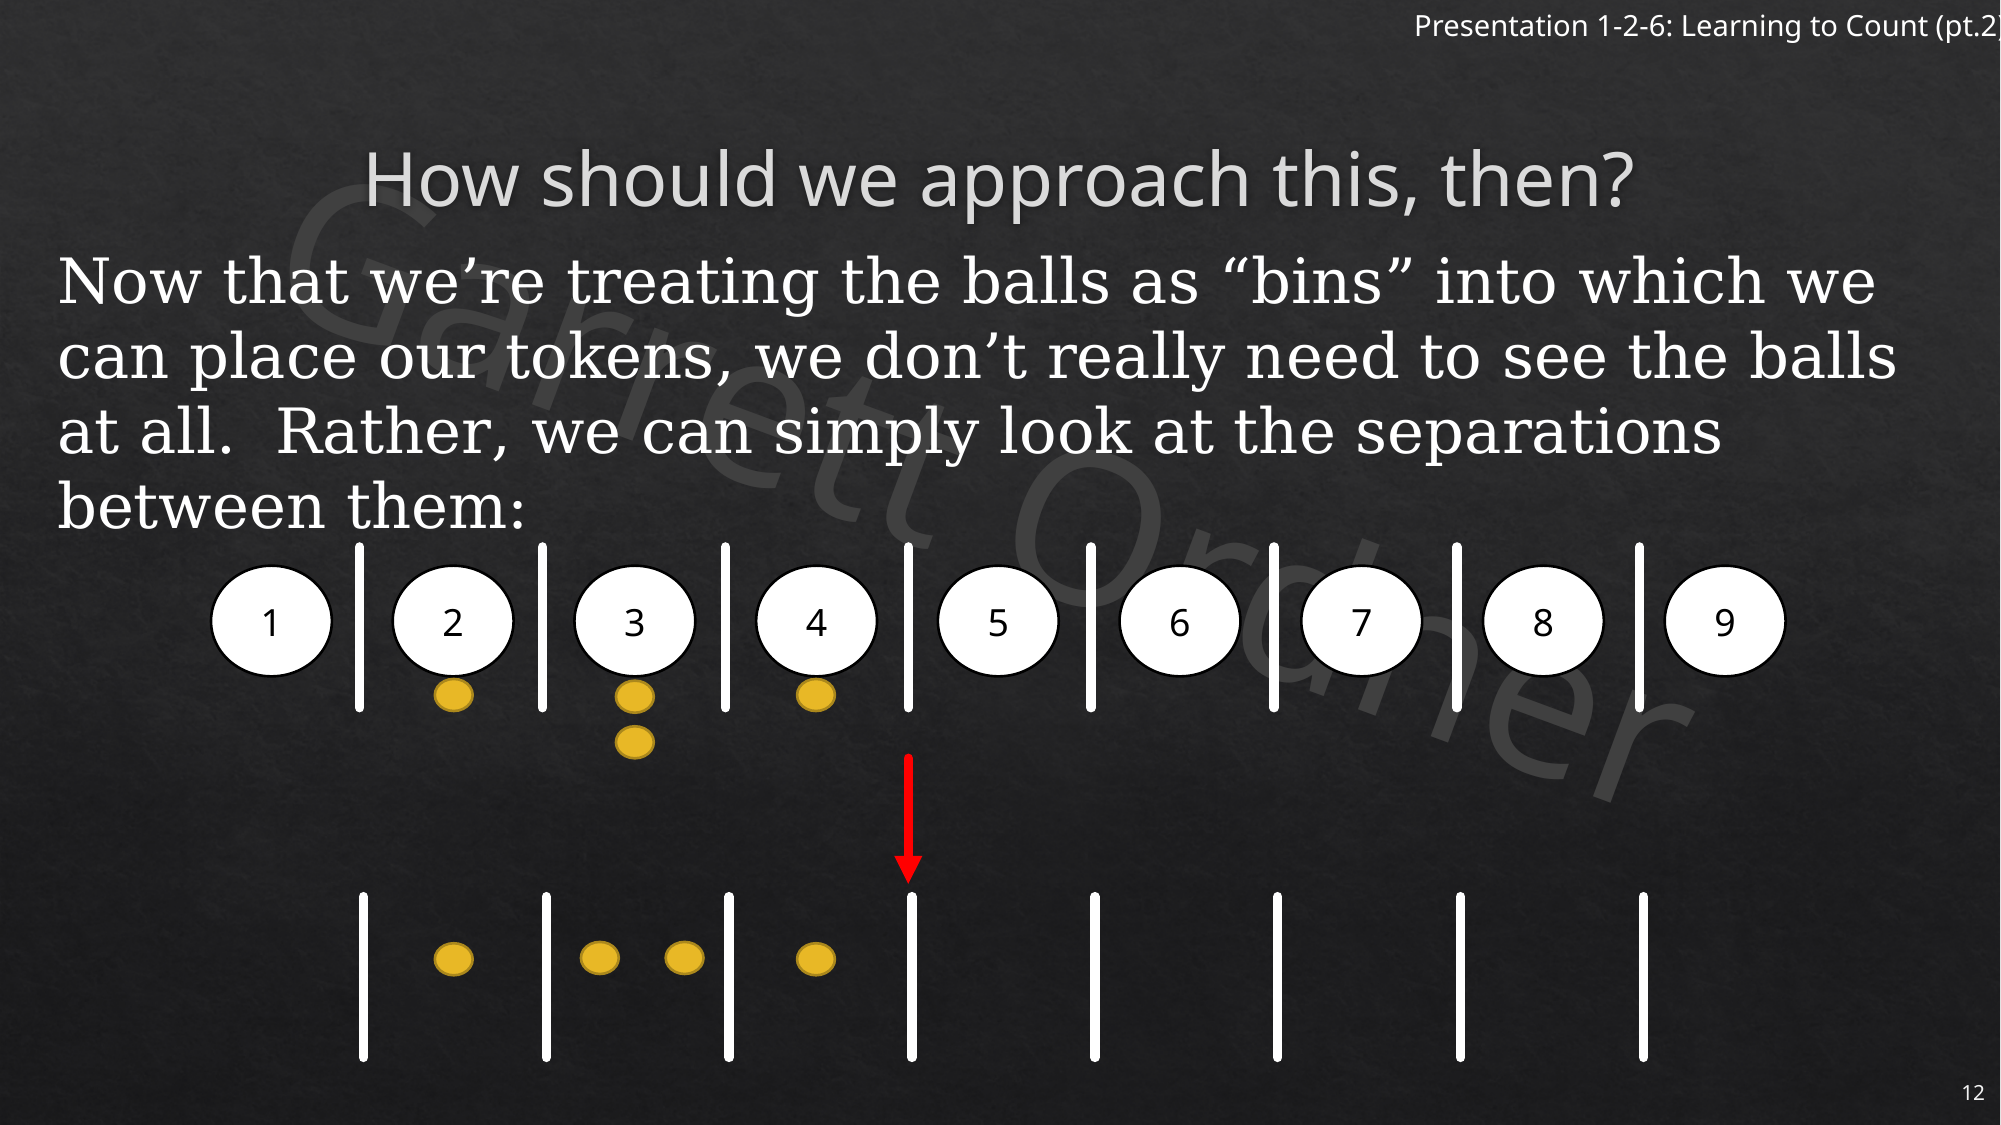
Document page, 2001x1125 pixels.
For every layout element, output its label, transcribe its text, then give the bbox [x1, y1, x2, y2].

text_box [210, 546, 1786, 759]
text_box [363, 896, 1644, 1058]
text_box Now that we’re treating the balls as “bins” into which we can place our tokens, we don’t really need to see the balls at all. Rather, we can simply look at the separations between them: [42, 233, 1955, 1073]
title How should we approach this, then? [136, 73, 1862, 233]
slide_number 12 [1876, 1063, 2000, 1124]
